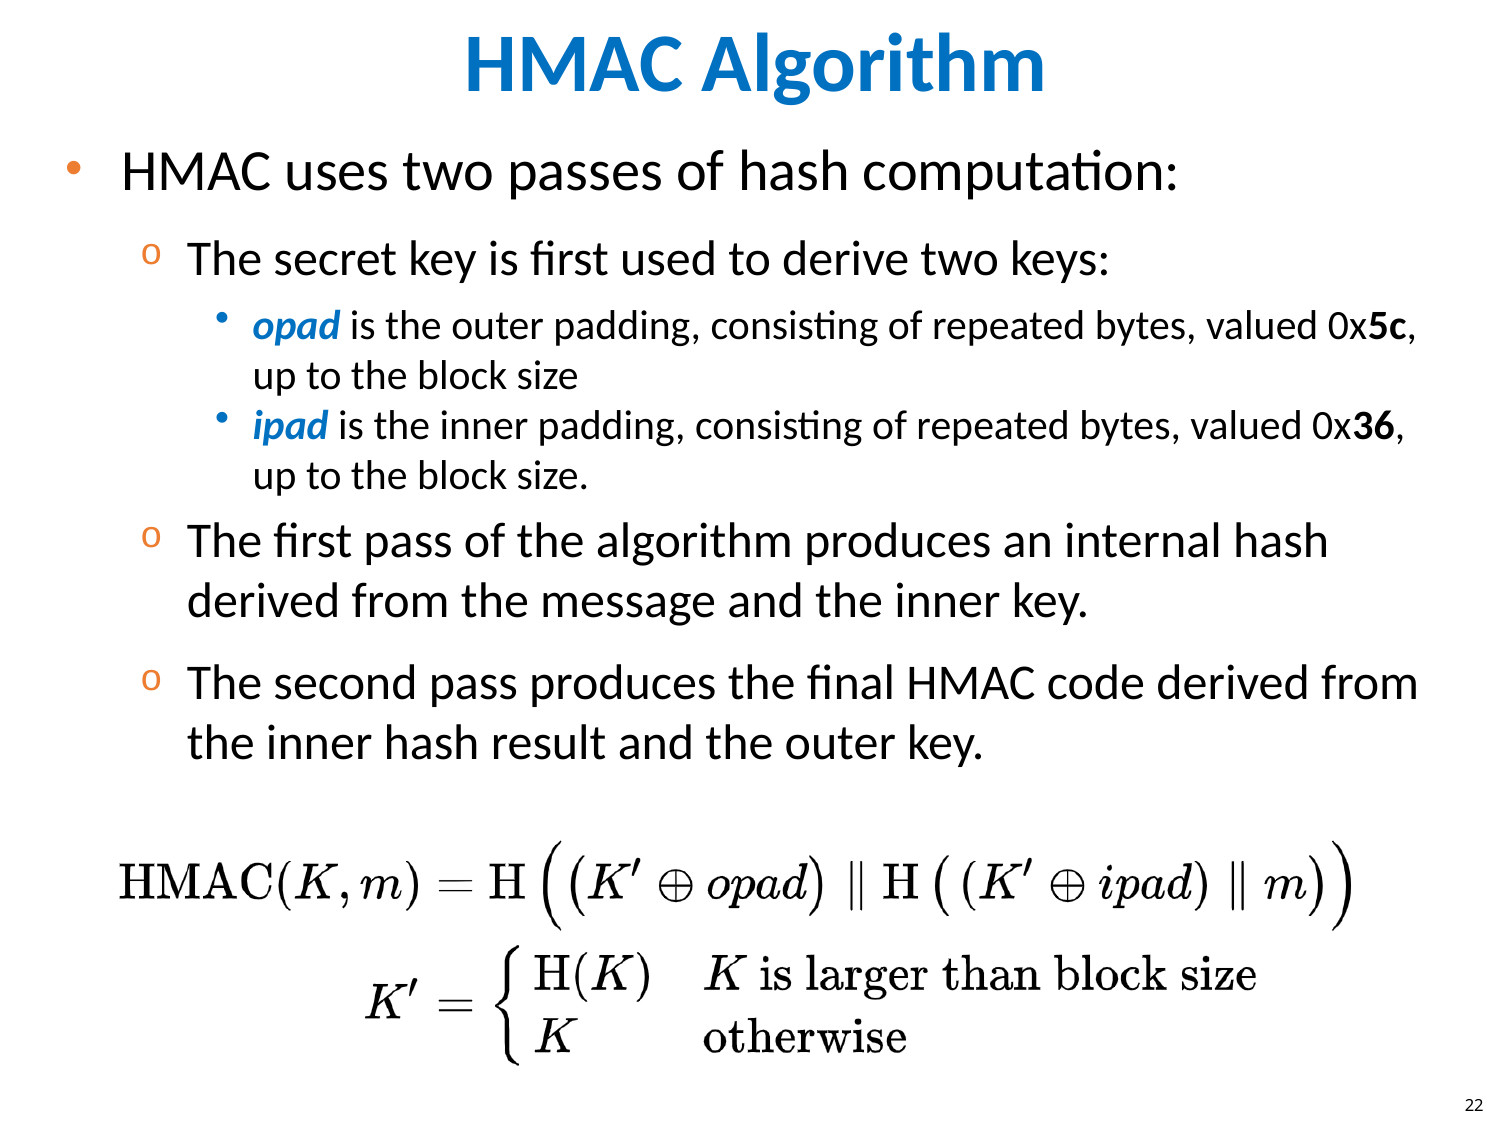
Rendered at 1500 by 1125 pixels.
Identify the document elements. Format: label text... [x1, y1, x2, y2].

slide_number 22 [1449, 1087, 1500, 1124]
picture [99, 817, 1369, 1082]
text_box [725, 537, 775, 588]
list HMAC uses two passes of hash computation: The secret key is first used to derive two keys: opad is the outer padding, consisting of repeated bytes, valued 0x5c, up to the block size ipad is the inner padding, consisting of repeated bytes, valued 0x36, up to the block size. The first pass of the algorithm produces an internal hash derived from the message and the inner key. The second pass produces the final HMAC code derived from the inner hash result and the outer key. [49, 124, 1463, 801]
title HMAC Algorithm [37, 3, 1476, 113]
